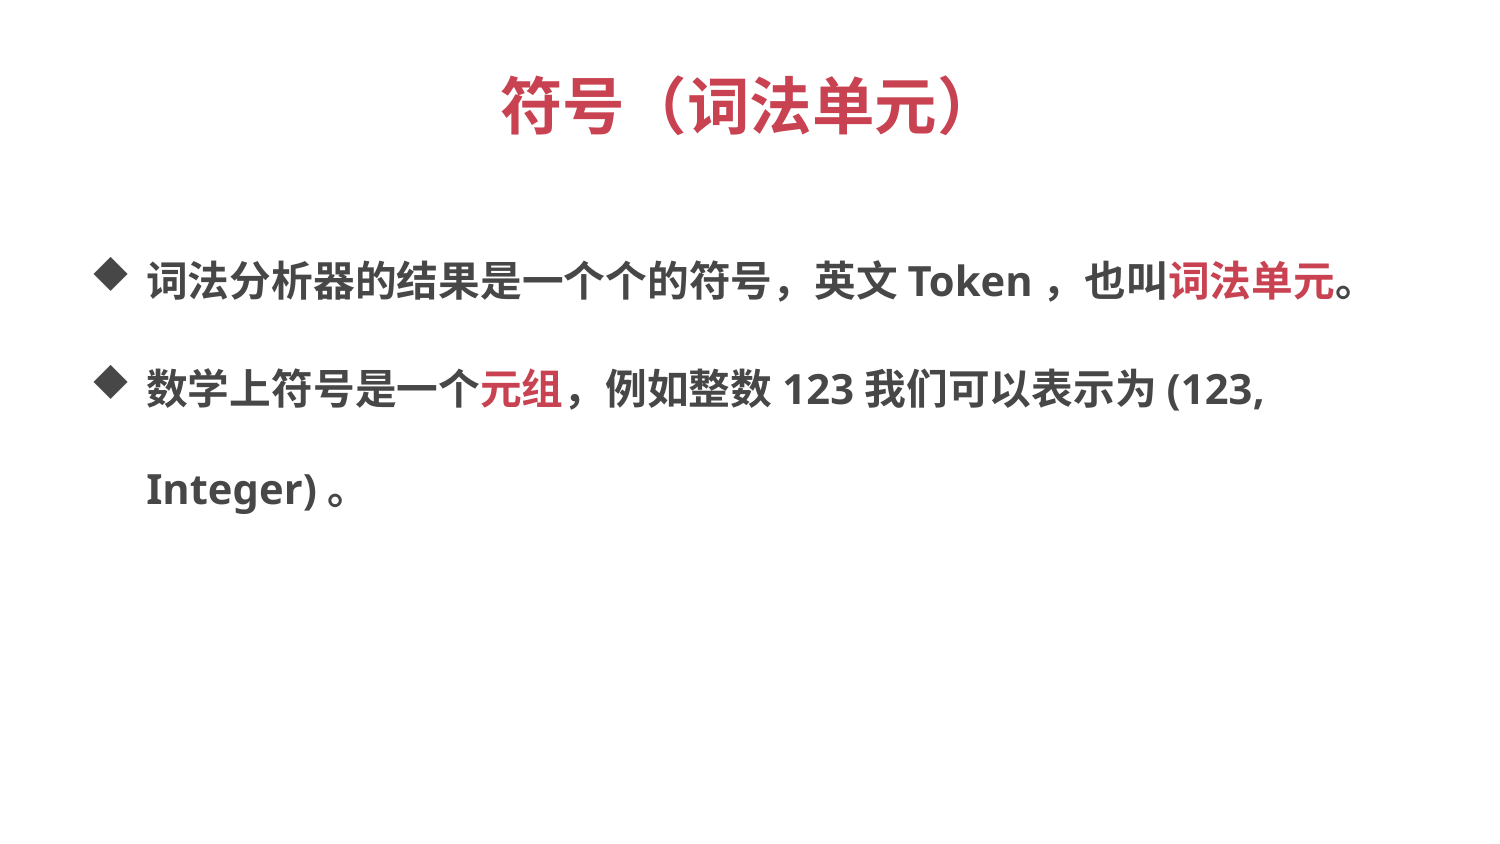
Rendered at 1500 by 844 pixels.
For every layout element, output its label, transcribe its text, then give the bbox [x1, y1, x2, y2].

title 符号（词法单元） [74, 33, 1426, 175]
list 词法分析器的结果是一个个的符号，英文Token，也叫词法单元。 数学上符号是一个元组，例如整数123我们可以表示为(123, Integer)。 [74, 196, 1426, 754]
